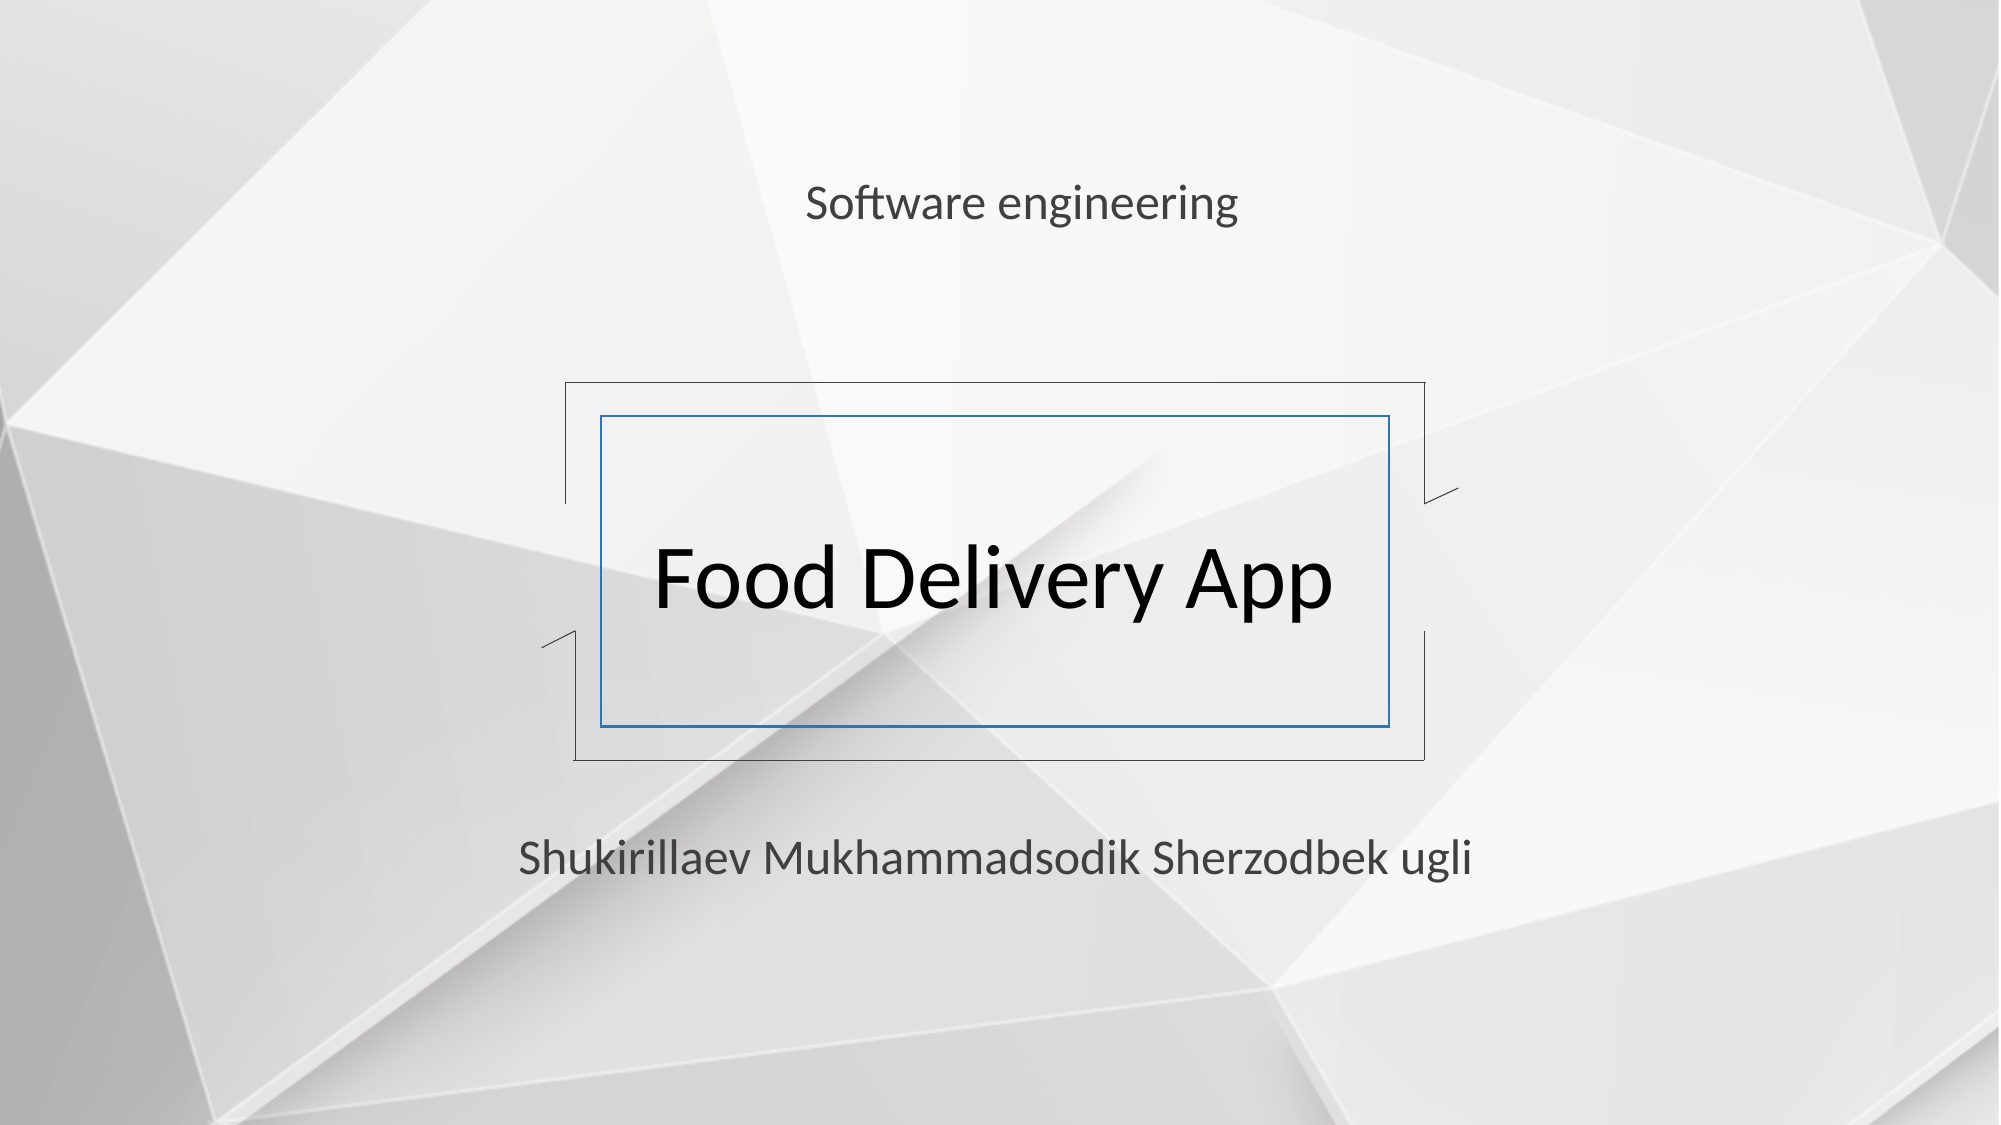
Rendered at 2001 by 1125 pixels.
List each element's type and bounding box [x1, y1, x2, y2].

picture [0, 0, 1999, 1125]
text_box [398, 162, 1593, 893]
